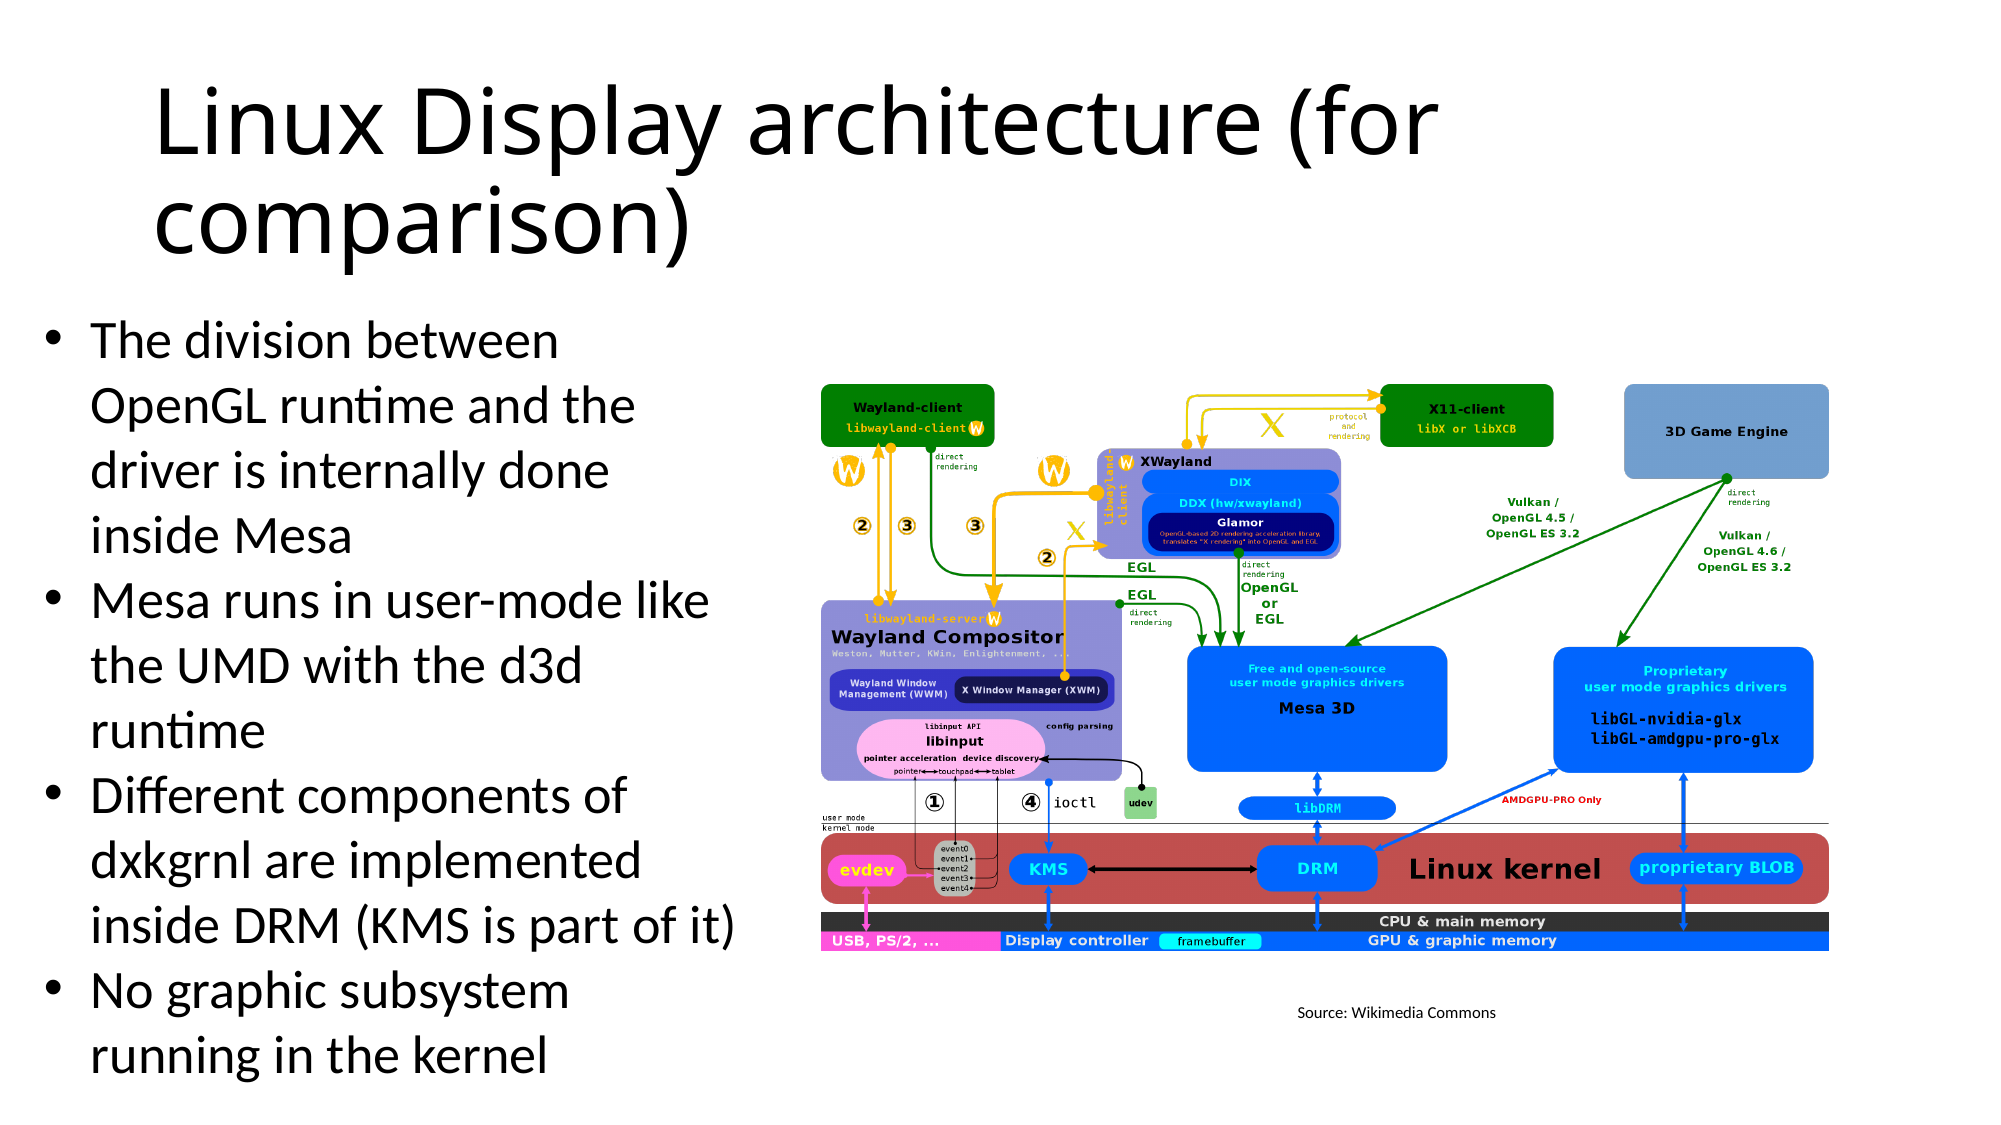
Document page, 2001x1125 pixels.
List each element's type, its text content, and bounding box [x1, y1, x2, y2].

text_box Source: Wikimedia Commons [1282, 994, 1853, 1030]
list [821, 384, 1829, 951]
text_box The division between OpenGL runtime and the driver is internally done inside Mesa Mesa runs in user-mode like the UMD with the d3d runtime Different components of dxkgrnl are implemented inside DRM (KMS is part of it) No graphic subsystem running in the kernel [29, 297, 764, 1092]
title Linux Display architecture (for comparison) [137, 65, 1863, 283]
